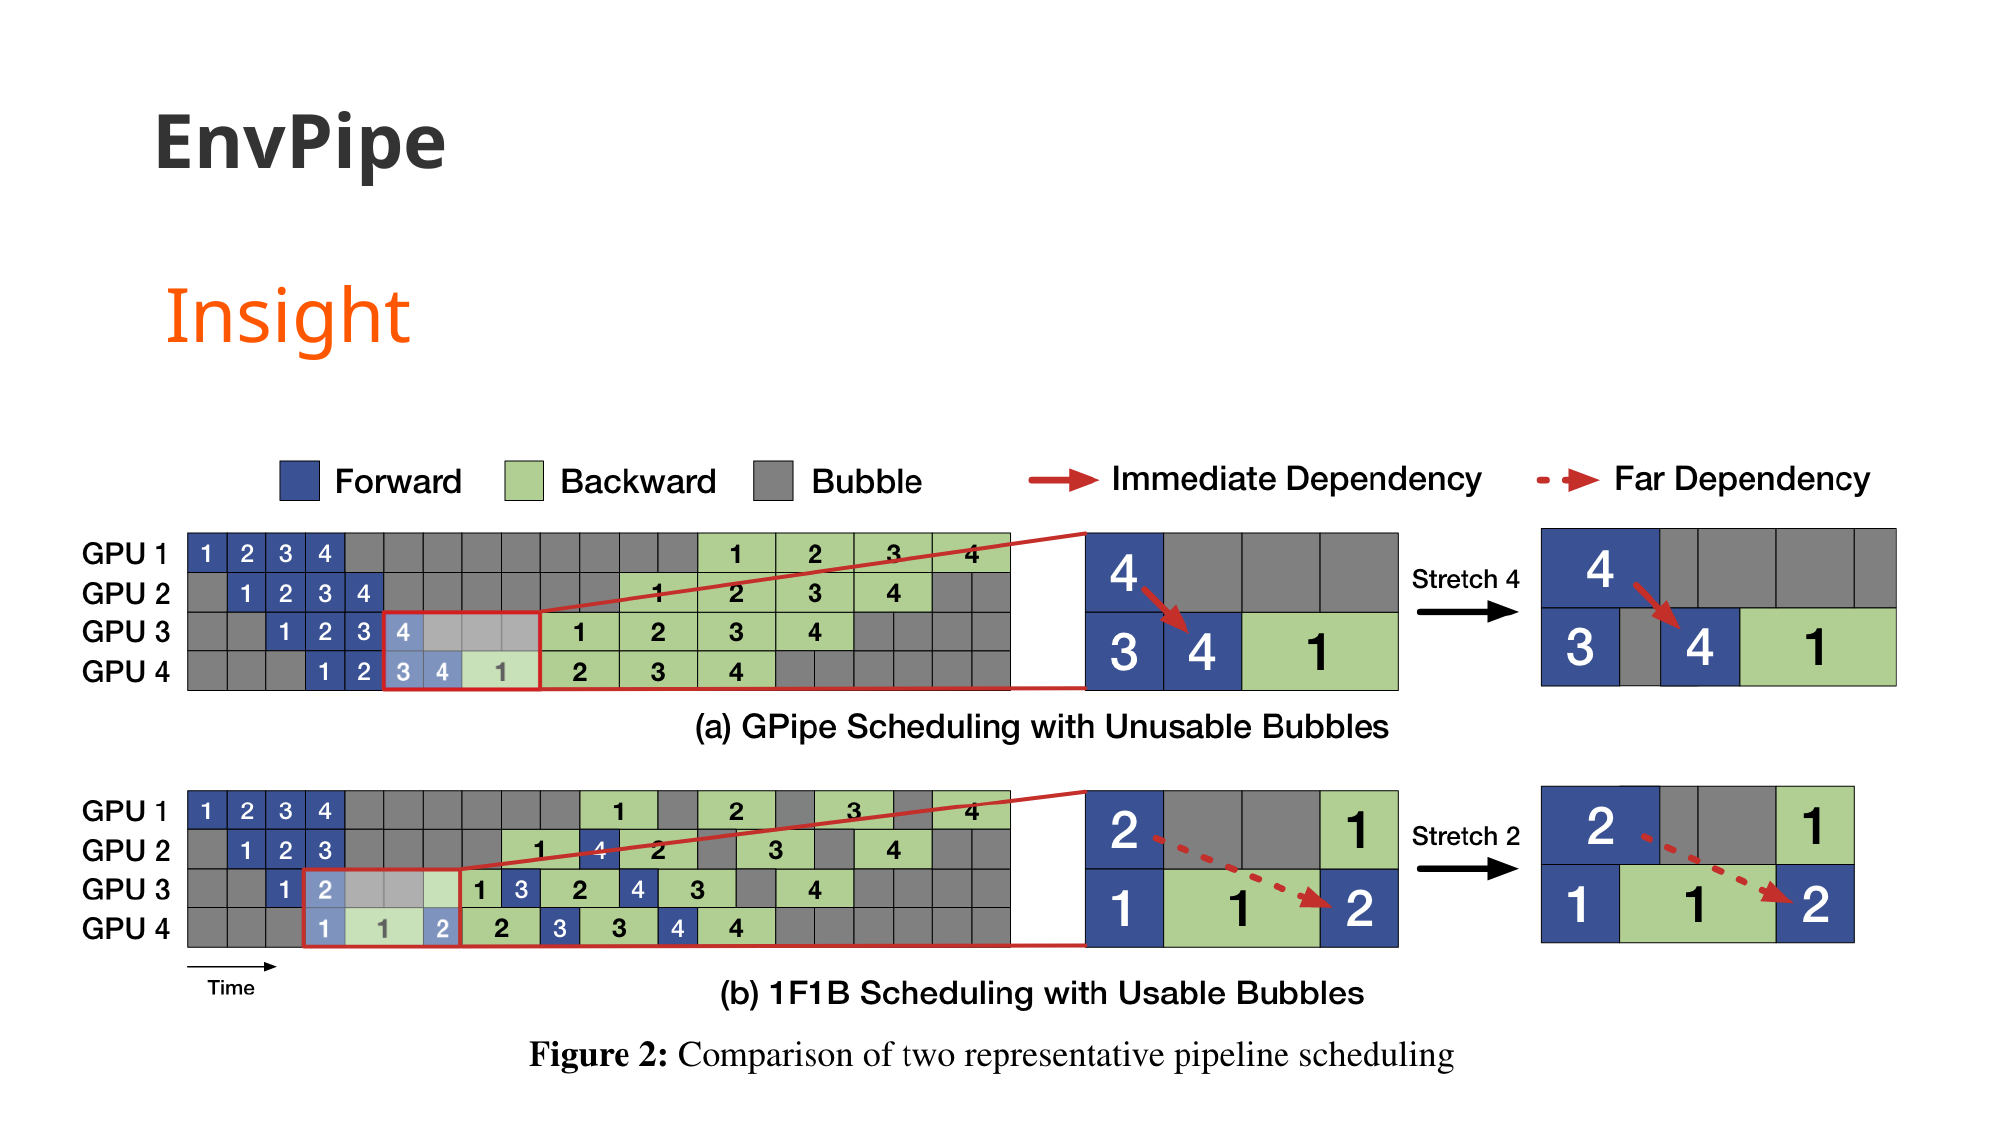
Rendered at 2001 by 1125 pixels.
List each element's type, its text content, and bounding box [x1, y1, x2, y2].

text_box Insight [149, 208, 1875, 426]
picture [68, 426, 1932, 1090]
text_box EnvPipe [137, 35, 1863, 254]
